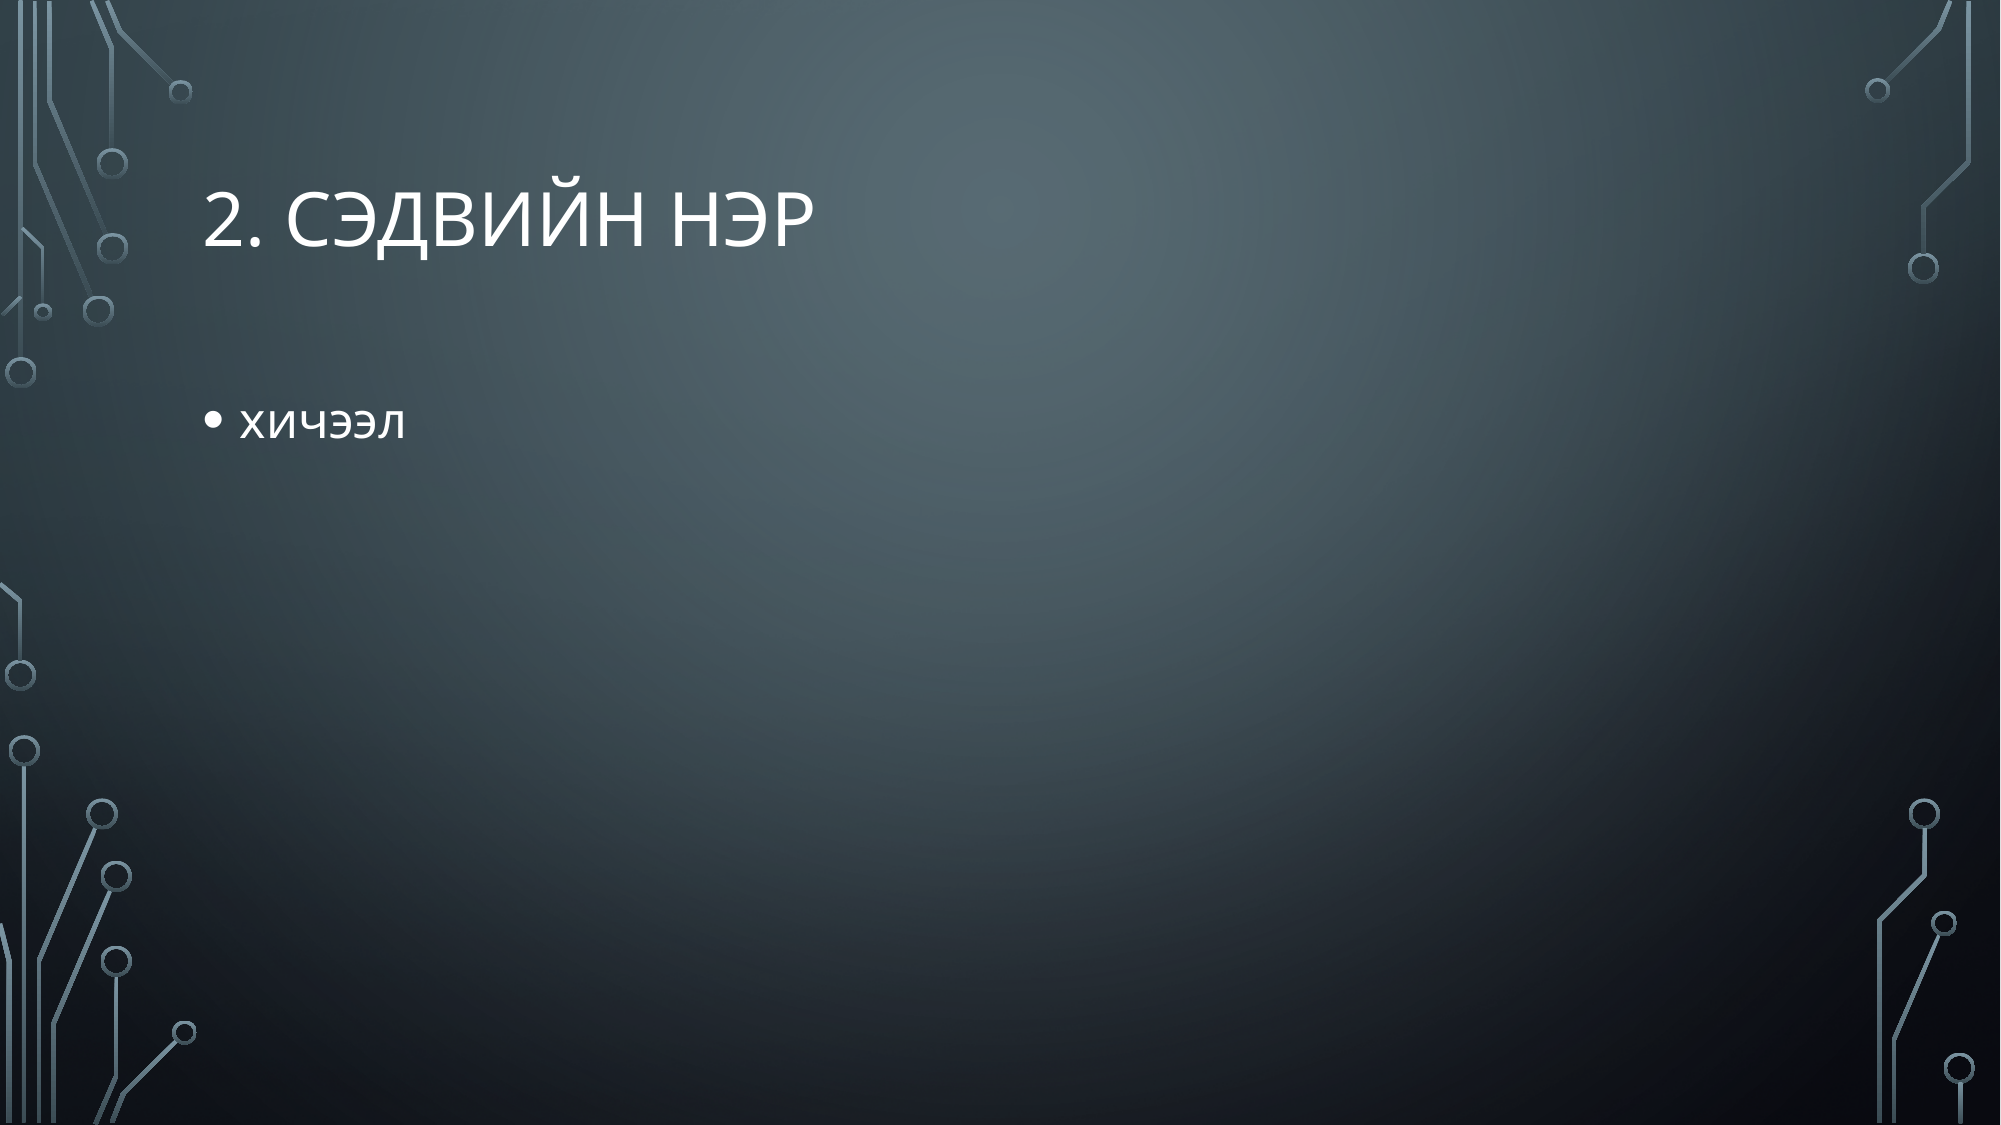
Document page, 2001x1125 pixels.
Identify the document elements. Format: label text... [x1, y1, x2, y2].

list хичээл [187, 369, 1813, 950]
title 2. Сэдвийн нэр [187, 101, 1813, 344]
